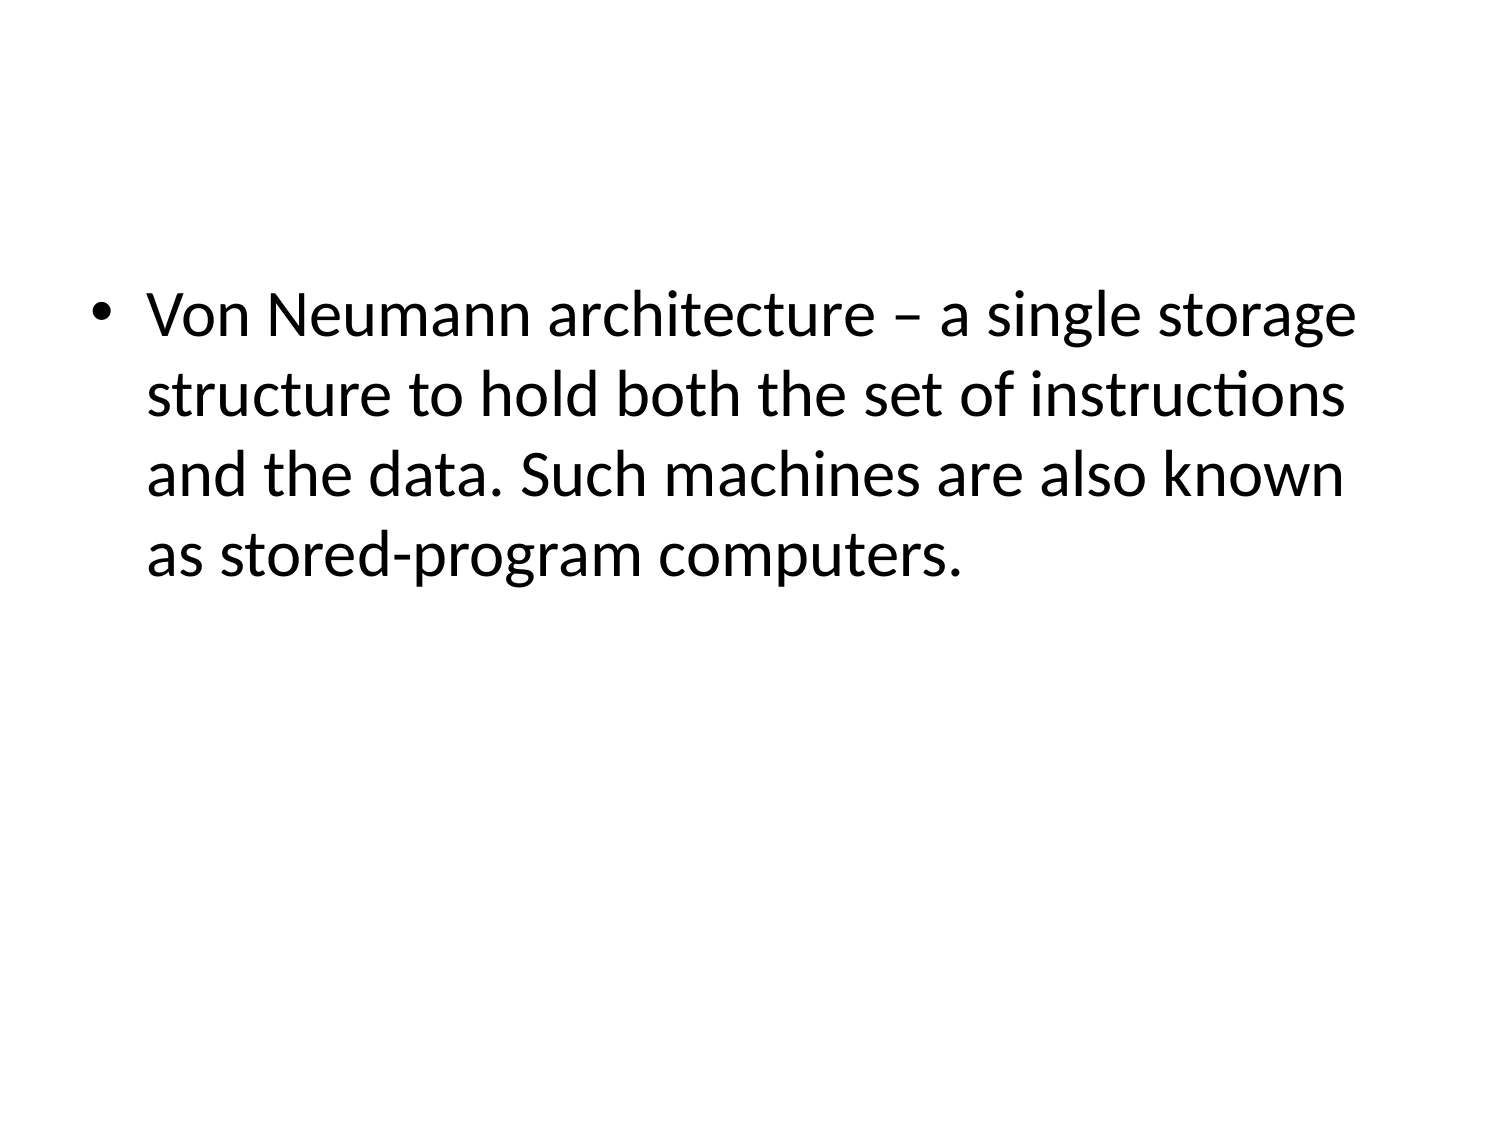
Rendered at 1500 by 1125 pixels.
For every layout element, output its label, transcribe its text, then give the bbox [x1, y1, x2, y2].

list Von Neumann architecture – a single storage structure to hold both the set of instructions and the data. Such machines are also known as stored-program computers. [75, 262, 1425, 1005]
